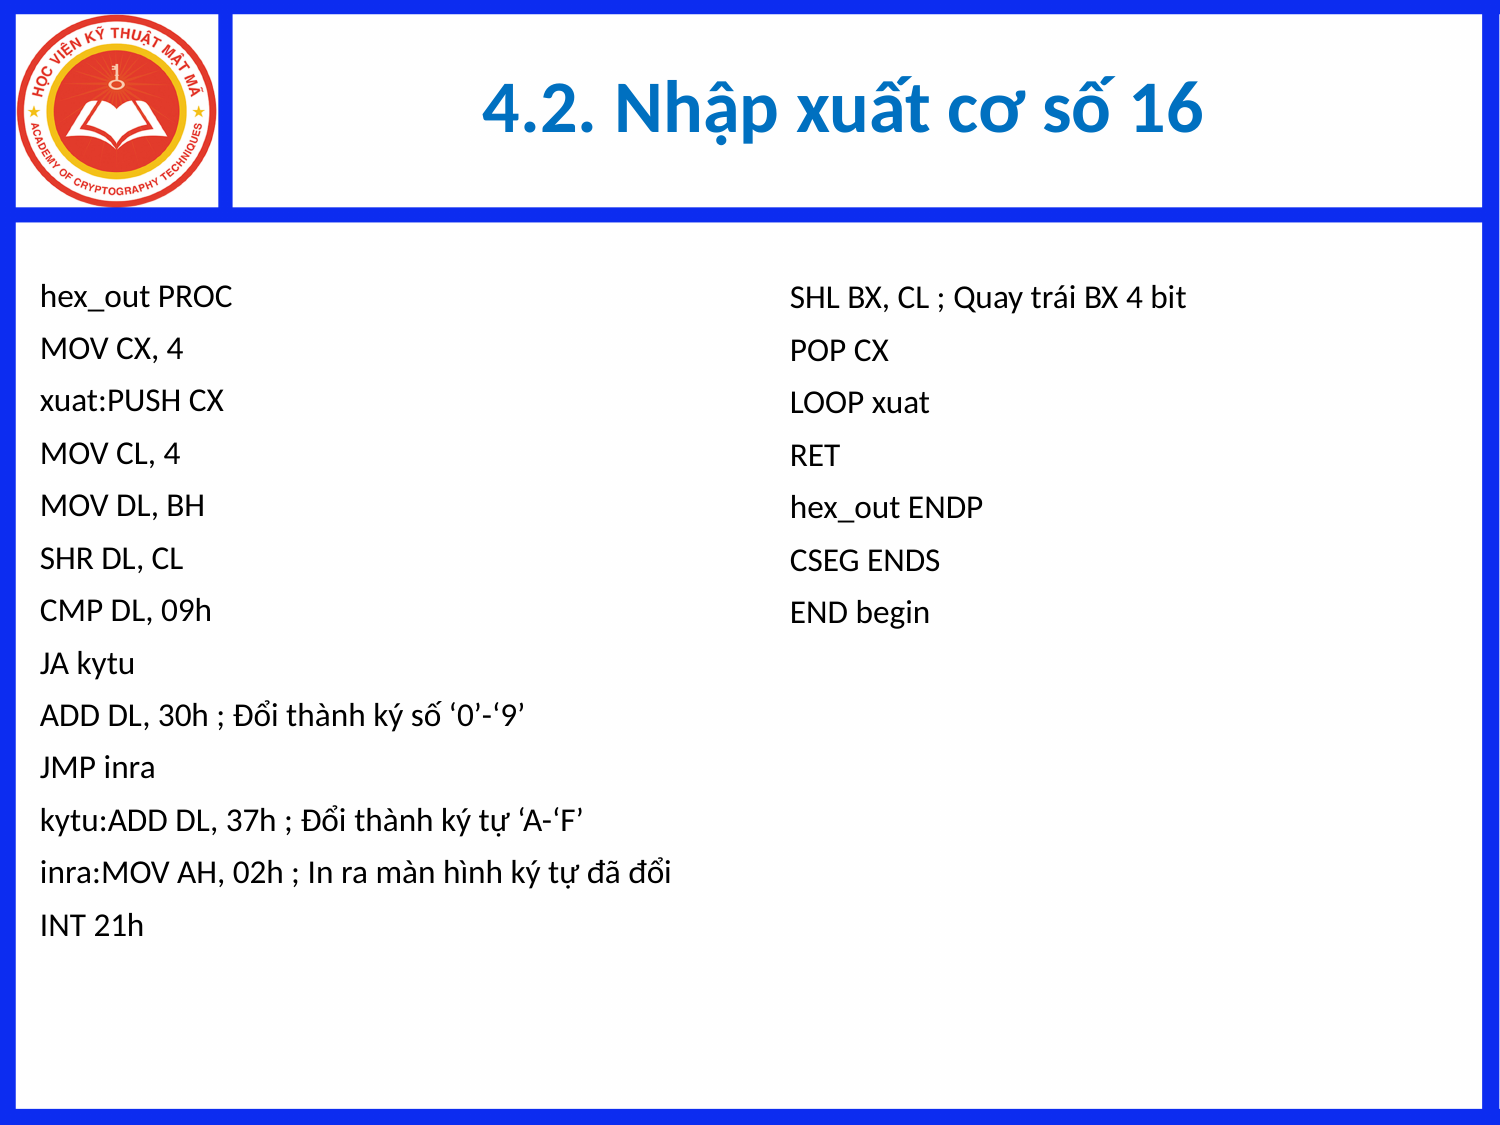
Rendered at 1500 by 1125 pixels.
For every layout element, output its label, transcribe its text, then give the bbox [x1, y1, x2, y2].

text_box SHL BX, CL ; Quay trái BX 4 bit POP CX LOOP xuat RET hex_out ENDP CSEG ENDS END begin [774, 267, 1463, 638]
list hex_out PROC MOV CX, 4 xuat:PUSH CX MOV CL, 4 MOV DL, BH SHR DL, CL CMP DL, 09h JA kytu ADD DL, 30h ; Đổi thành ký số ‘0’-‘9’ JMP inra kytu:ADD DL, 37h ; Đổi thành ký tự ‘A-‘F’ inra:MOV AH, 02h ; In ra màn hình ký tự đã đổi INT 21h [24, 266, 713, 951]
picture [0, 0, 1500, 1125]
title 4.2. Nhập xuất cơ số 16 [237, 50, 1450, 155]
